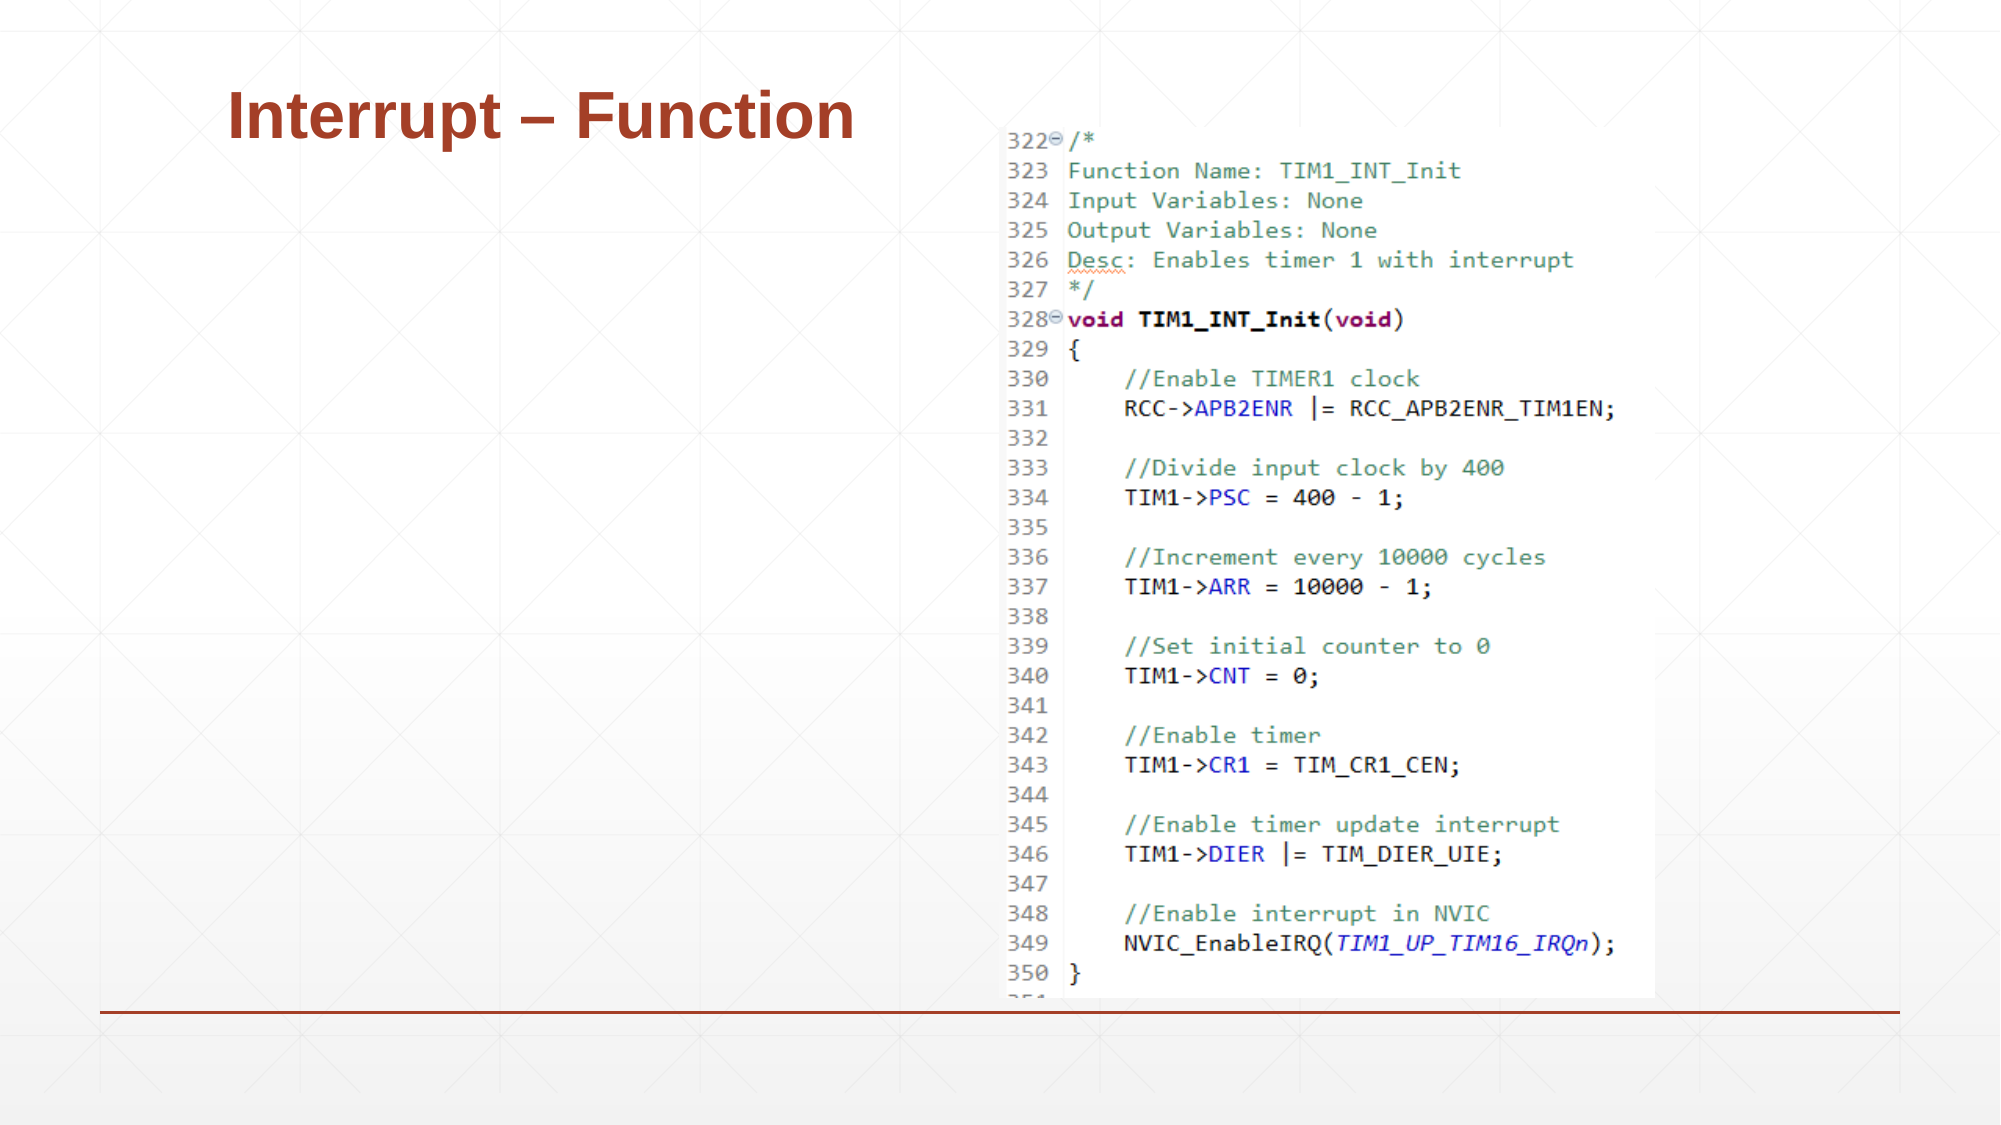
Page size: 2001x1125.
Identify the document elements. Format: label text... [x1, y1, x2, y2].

picture [999, 127, 1655, 998]
title Interrupt – Function [212, 0, 1788, 161]
